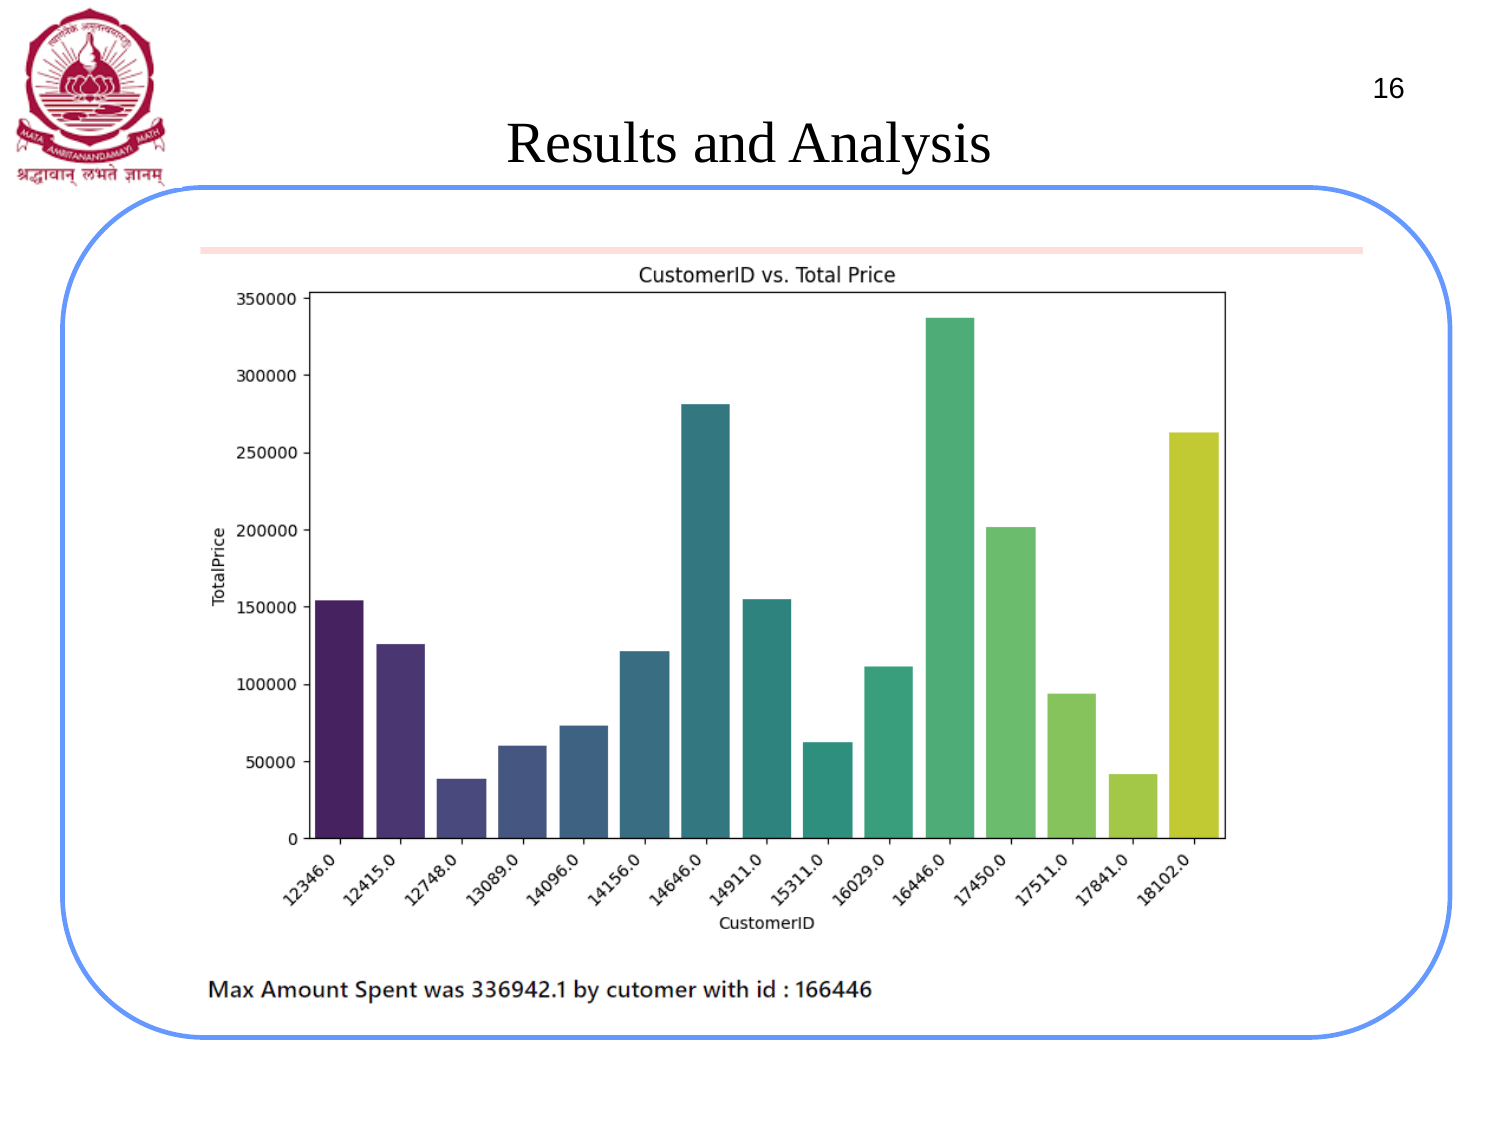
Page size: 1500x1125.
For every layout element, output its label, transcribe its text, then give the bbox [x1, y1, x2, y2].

picture [0, 6, 182, 188]
picture [184, 246, 1364, 1020]
text_box Results and Analysis [74, 15, 1425, 263]
